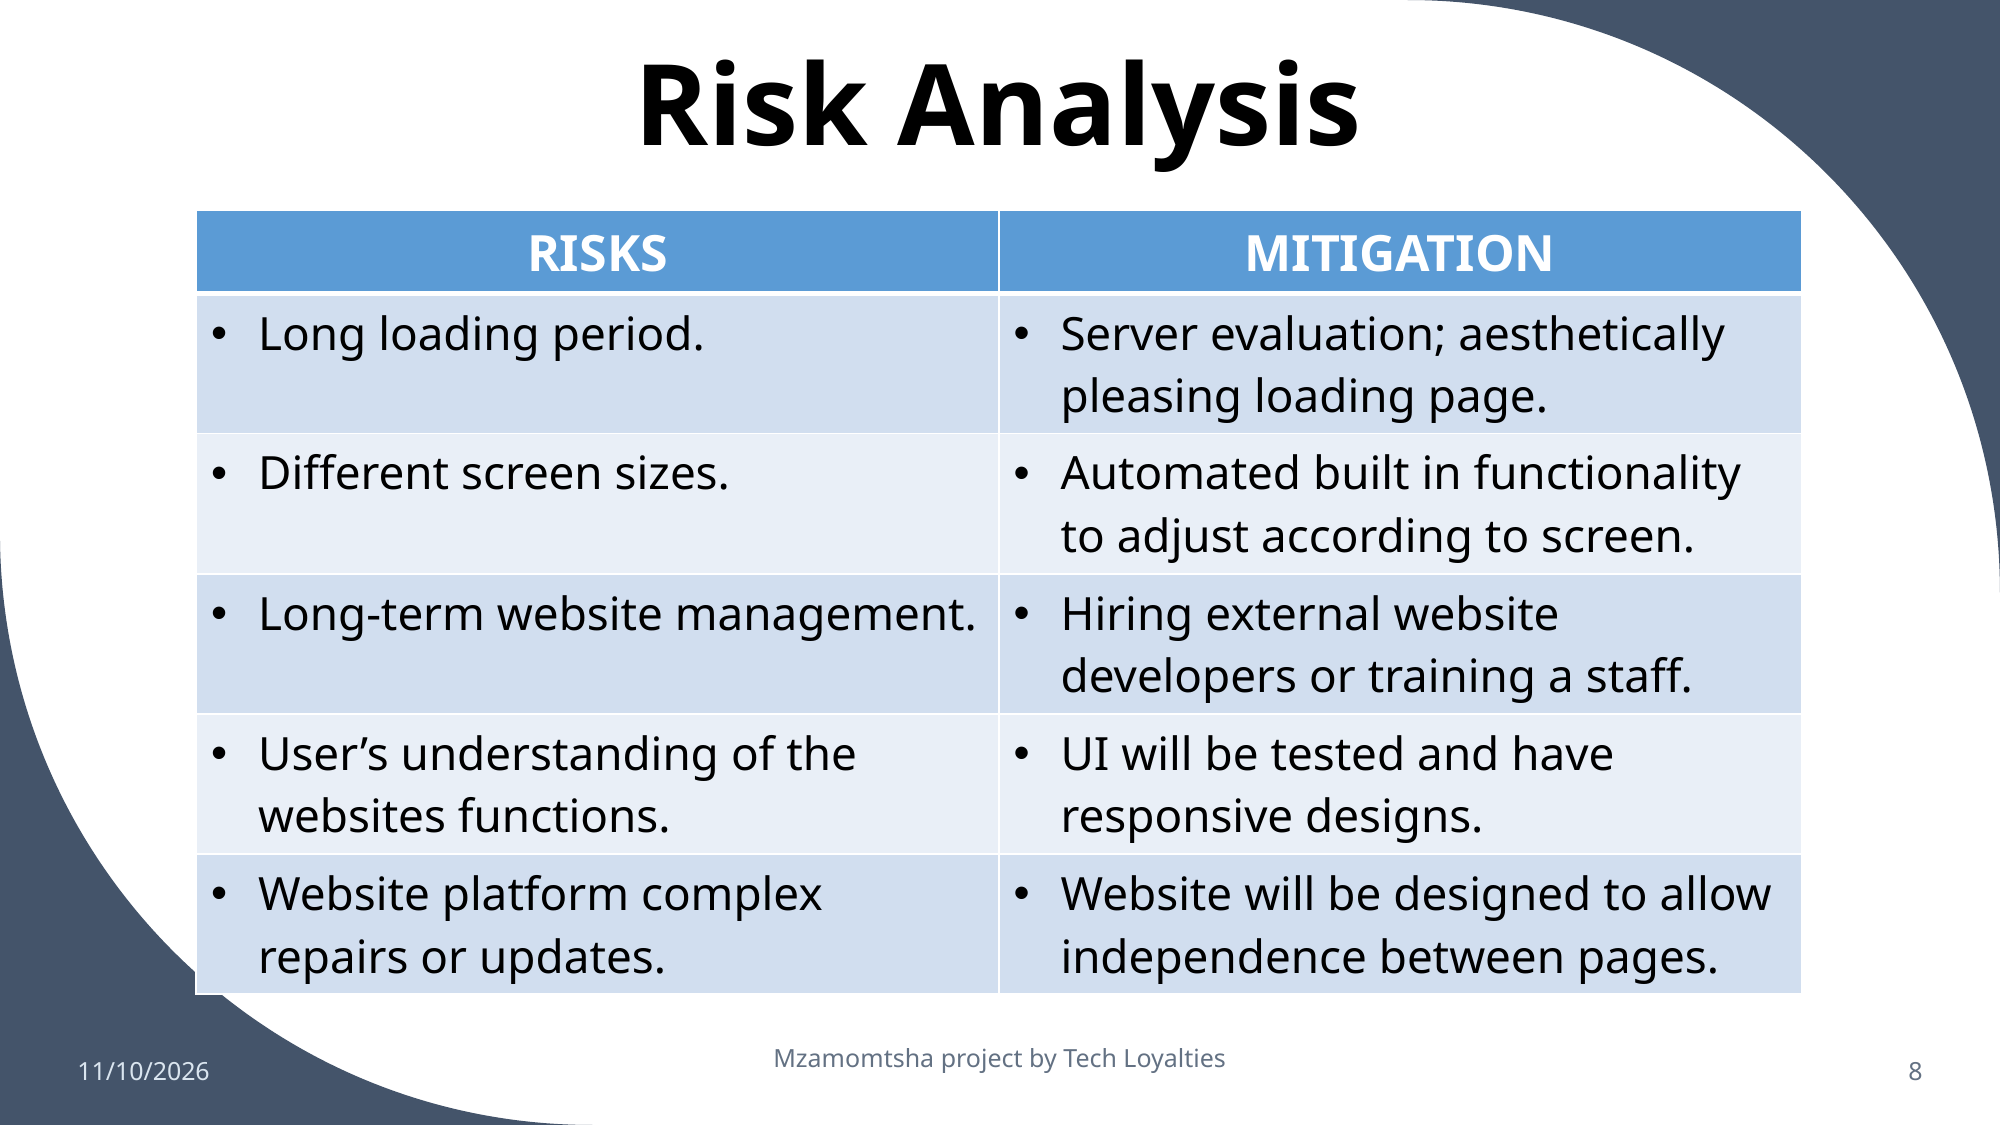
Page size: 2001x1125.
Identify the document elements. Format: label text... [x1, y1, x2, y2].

table_cell Automated built in functionality to adjust according to screen. [1000, 434, 1801, 573]
table_cell UI will be tested and have responsive designs. [1000, 715, 1801, 853]
table_cell User’s understanding of the websites functions. [197, 715, 998, 853]
table_cell Website will be designed to allow independence between pages. [1000, 855, 1801, 993]
table_cell Hiring external website developers or training a staff. [1000, 575, 1801, 713]
table_cell Long loading period. [197, 296, 998, 433]
table_header RISKS [197, 211, 998, 291]
title Risk Analysis [196, 43, 1801, 177]
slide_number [62, 1042, 342, 1103]
table_cell Different screen sizes. [197, 434, 998, 573]
table_cell Website platform complex repairs or updates. [197, 855, 998, 993]
footer Mzamomtsha project by Tech Loyalties [662, 1042, 1338, 1103]
table_header MITIGATION [1000, 211, 1801, 291]
slide_number 8 [1665, 1042, 1938, 1103]
table_cell Server evaluation; aesthetically pleasing loading page. [1000, 296, 1801, 433]
table_cell Long-term website management. [197, 575, 998, 713]
